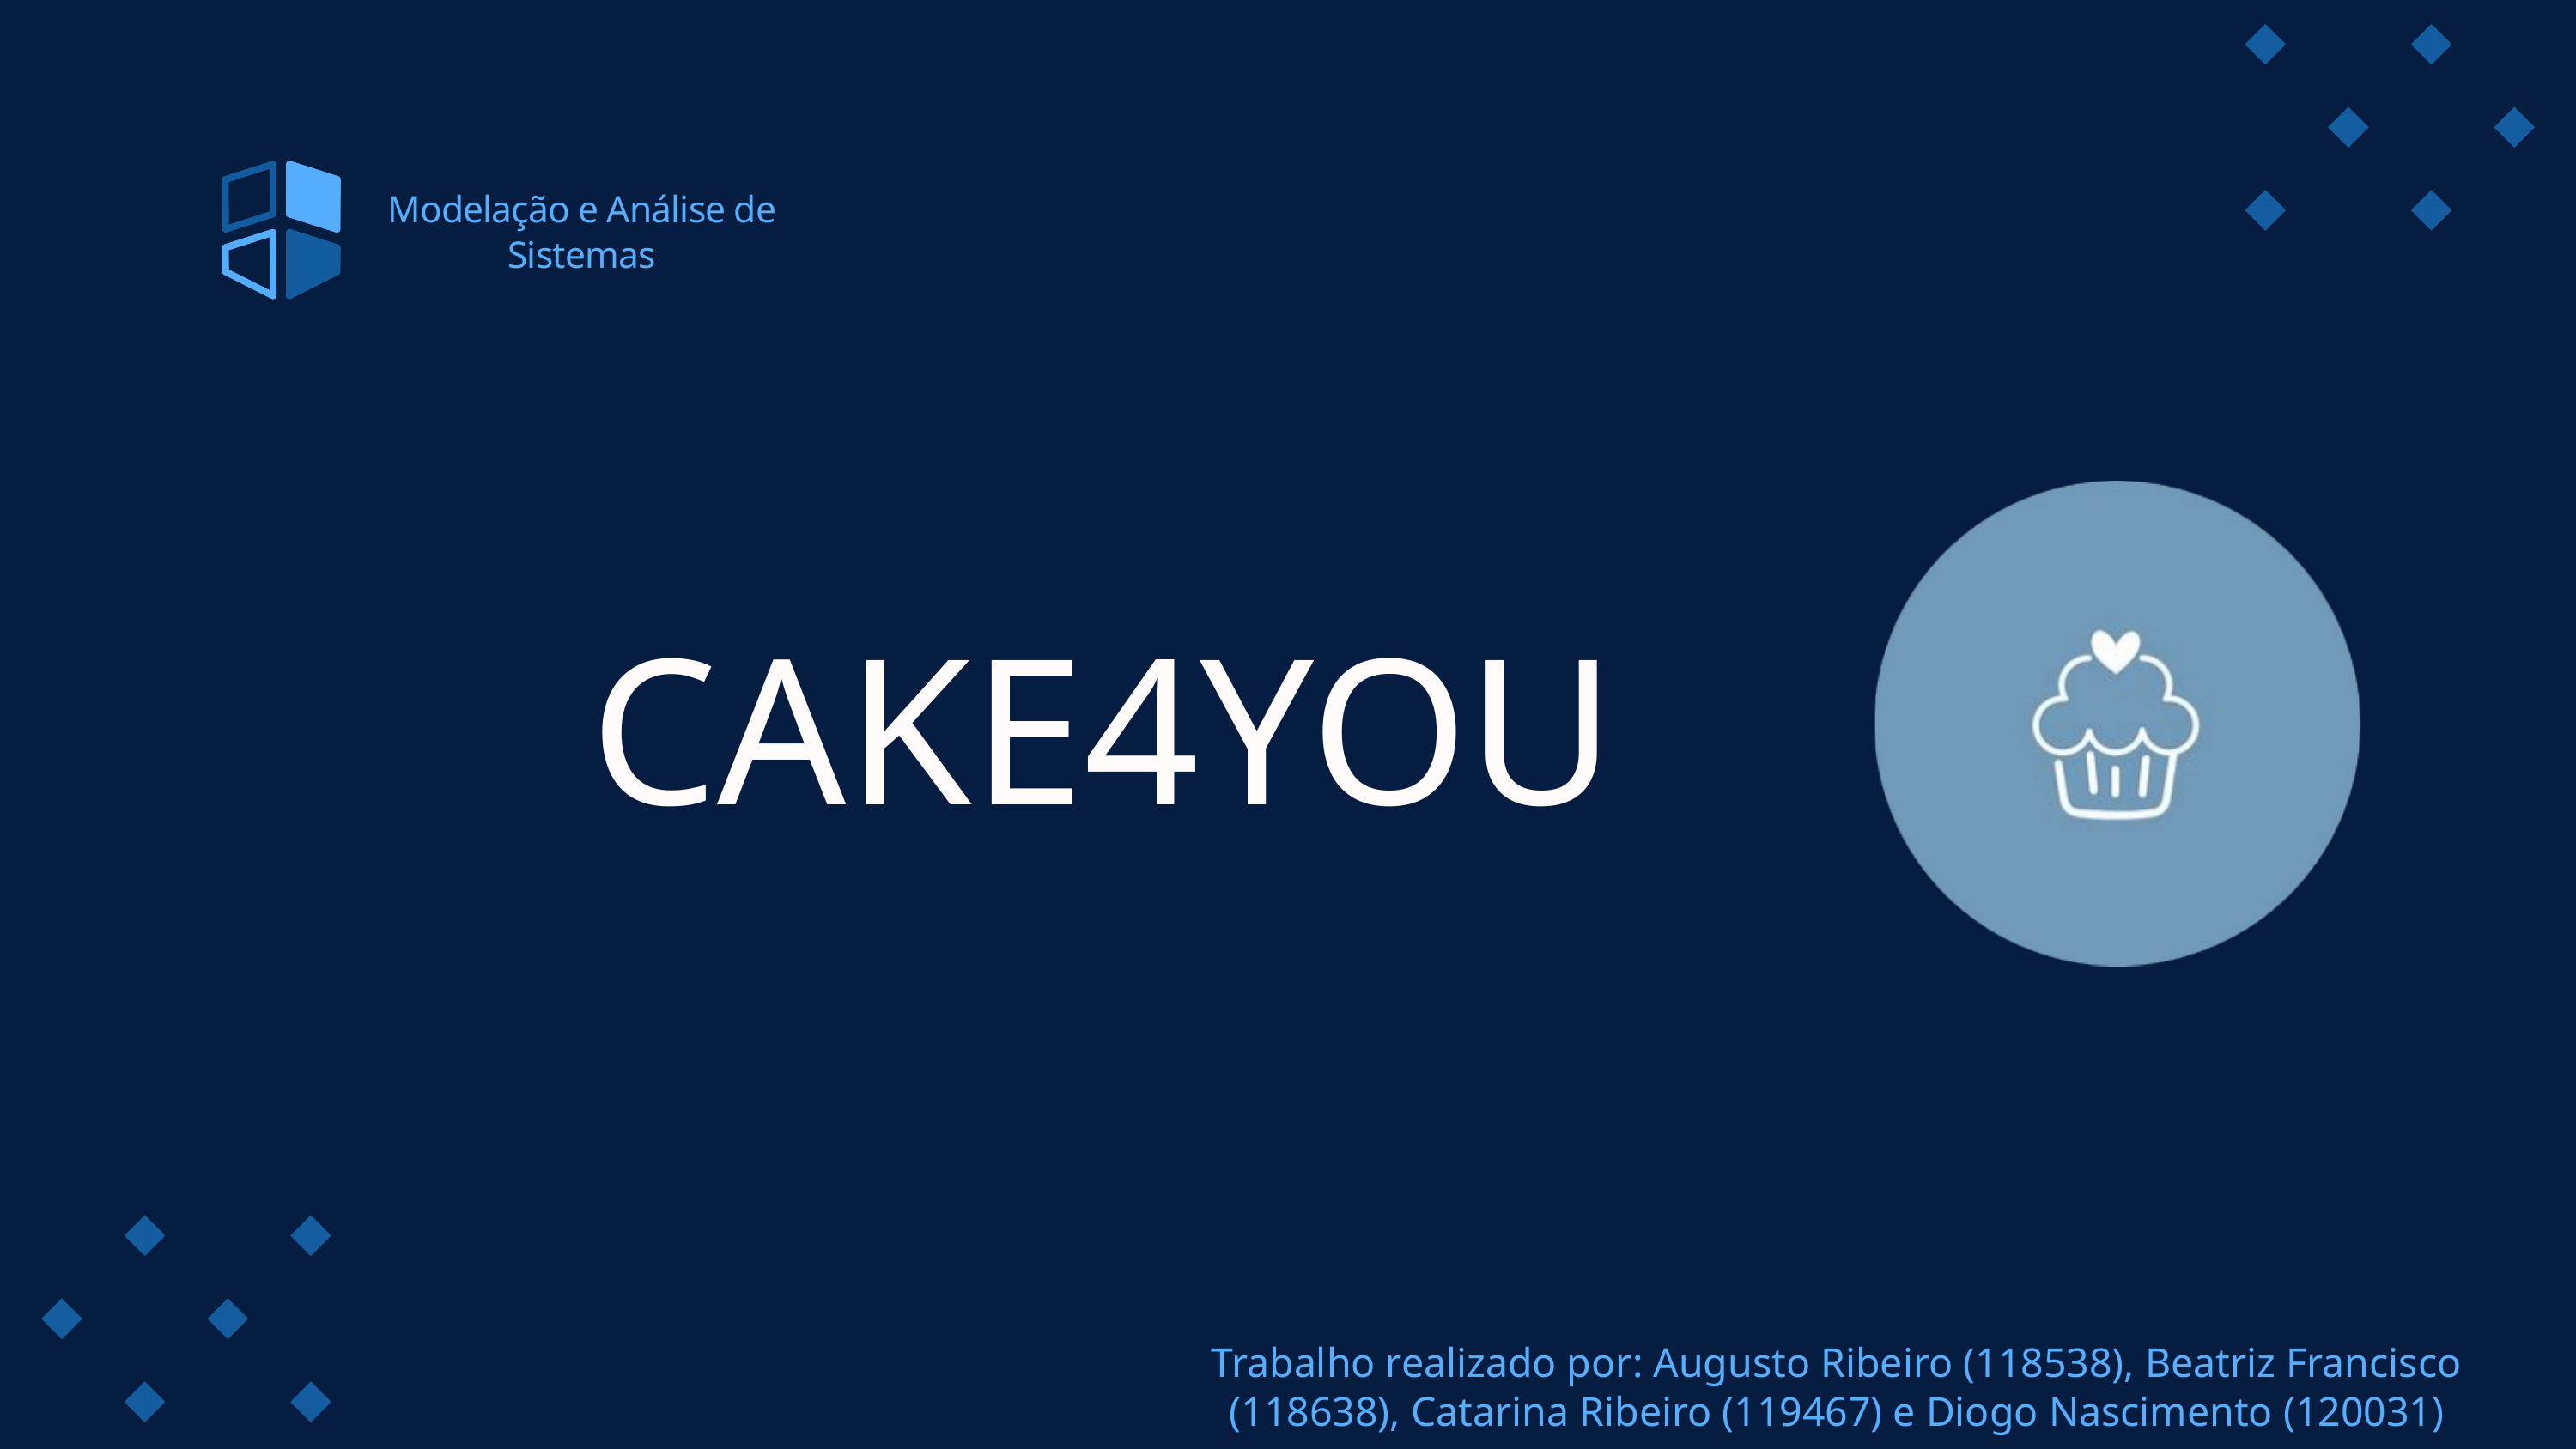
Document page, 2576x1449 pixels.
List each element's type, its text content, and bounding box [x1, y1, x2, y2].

text_box Trabalho realizado por: Augusto Ribeiro (118538), Beatriz Francisco (118638), Catarina Ribeiro (119467) e Diogo Nascimento (120031) [1127, 1336, 2547, 1434]
text_box [1874, 481, 2361, 967]
text_box [0, 1215, 331, 1449]
text_box Modelação e Análise de Sistemas [362, 185, 801, 276]
text_box [222, 161, 341, 300]
text_box [2245, 0, 2576, 231]
text_box CAKE4YOU [331, 602, 1875, 846]
